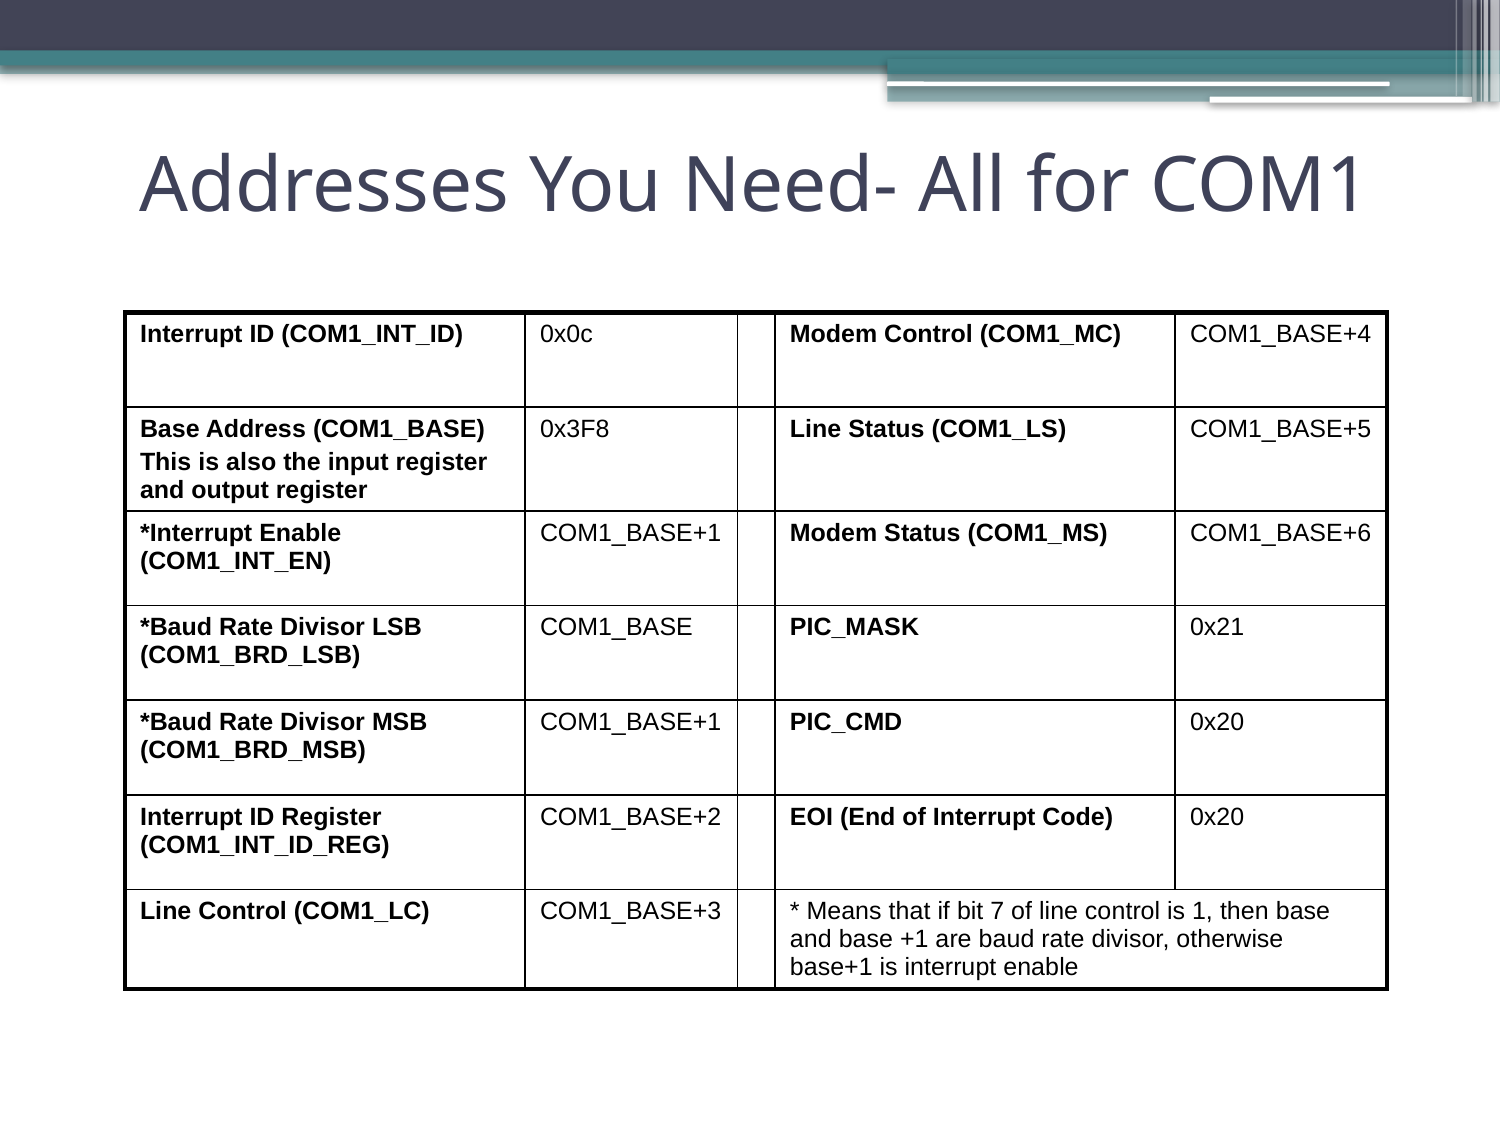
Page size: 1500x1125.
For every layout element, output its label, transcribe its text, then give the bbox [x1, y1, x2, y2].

table_header Interrupt ID (COM1_INT_ID) [127, 315, 524, 406]
table_header [738, 315, 774, 406]
table_cell [738, 701, 774, 794]
table_cell 0x20 [1176, 701, 1385, 794]
table_cell * Means that if bit 7 of line control is 1, then base and base +1 are baud rate divisor, otherwise base+1 is interrupt enable [776, 890, 1385, 987]
table_cell 0x21 [1176, 606, 1385, 699]
table_cell COM1_BASE+6 [1176, 512, 1385, 605]
table_cell [738, 512, 774, 605]
table_cell *Baud Rate Divisor MSB (COM1_BRD_MSB) [127, 701, 524, 794]
table_cell *Interrupt Enable (COM1_INT_EN) [127, 512, 524, 605]
table_cell [738, 408, 774, 510]
table_header 0x0c [526, 315, 737, 406]
table_cell [738, 796, 774, 889]
table_cell Line Status (COM1_LS) [776, 408, 1174, 510]
table_header COM1_BASE+4 [1176, 315, 1385, 406]
table_cell Modem Status (COM1_MS) [776, 512, 1174, 605]
table_cell EOI (End of Interrupt Code) [776, 796, 1174, 889]
table_cell COM1_BASE+1 [526, 512, 737, 605]
table_cell COM1_BASE+5 [1176, 408, 1385, 510]
table_cell COM1_BASE+3 [526, 890, 737, 987]
table_cell [738, 606, 774, 699]
table_cell COM1_BASE [526, 606, 737, 699]
table_cell COM1_BASE+1 [526, 701, 737, 794]
table_cell PIC_MASK [776, 606, 1174, 699]
table_header Modem Control (COM1_MC) [776, 315, 1174, 406]
table_cell Interrupt ID Register (COM1_INT_ID_REG) [127, 796, 524, 889]
table_cell 0x20 [1176, 796, 1385, 889]
table_cell [738, 890, 774, 987]
table_cell COM1_BASE+2 [526, 796, 737, 889]
table_cell Base Address (COM1_BASE) This is also the input register and output register [127, 408, 524, 510]
table_cell PIC_CMD [776, 701, 1174, 794]
table_cell Line Control (COM1_LC) [127, 890, 524, 987]
table_cell 0x3F8 [526, 408, 737, 510]
title Addresses You Need- All for COM1 [125, 87, 1388, 275]
table_cell *Baud Rate Divisor LSB (COM1_BRD_LSB) [127, 606, 524, 699]
